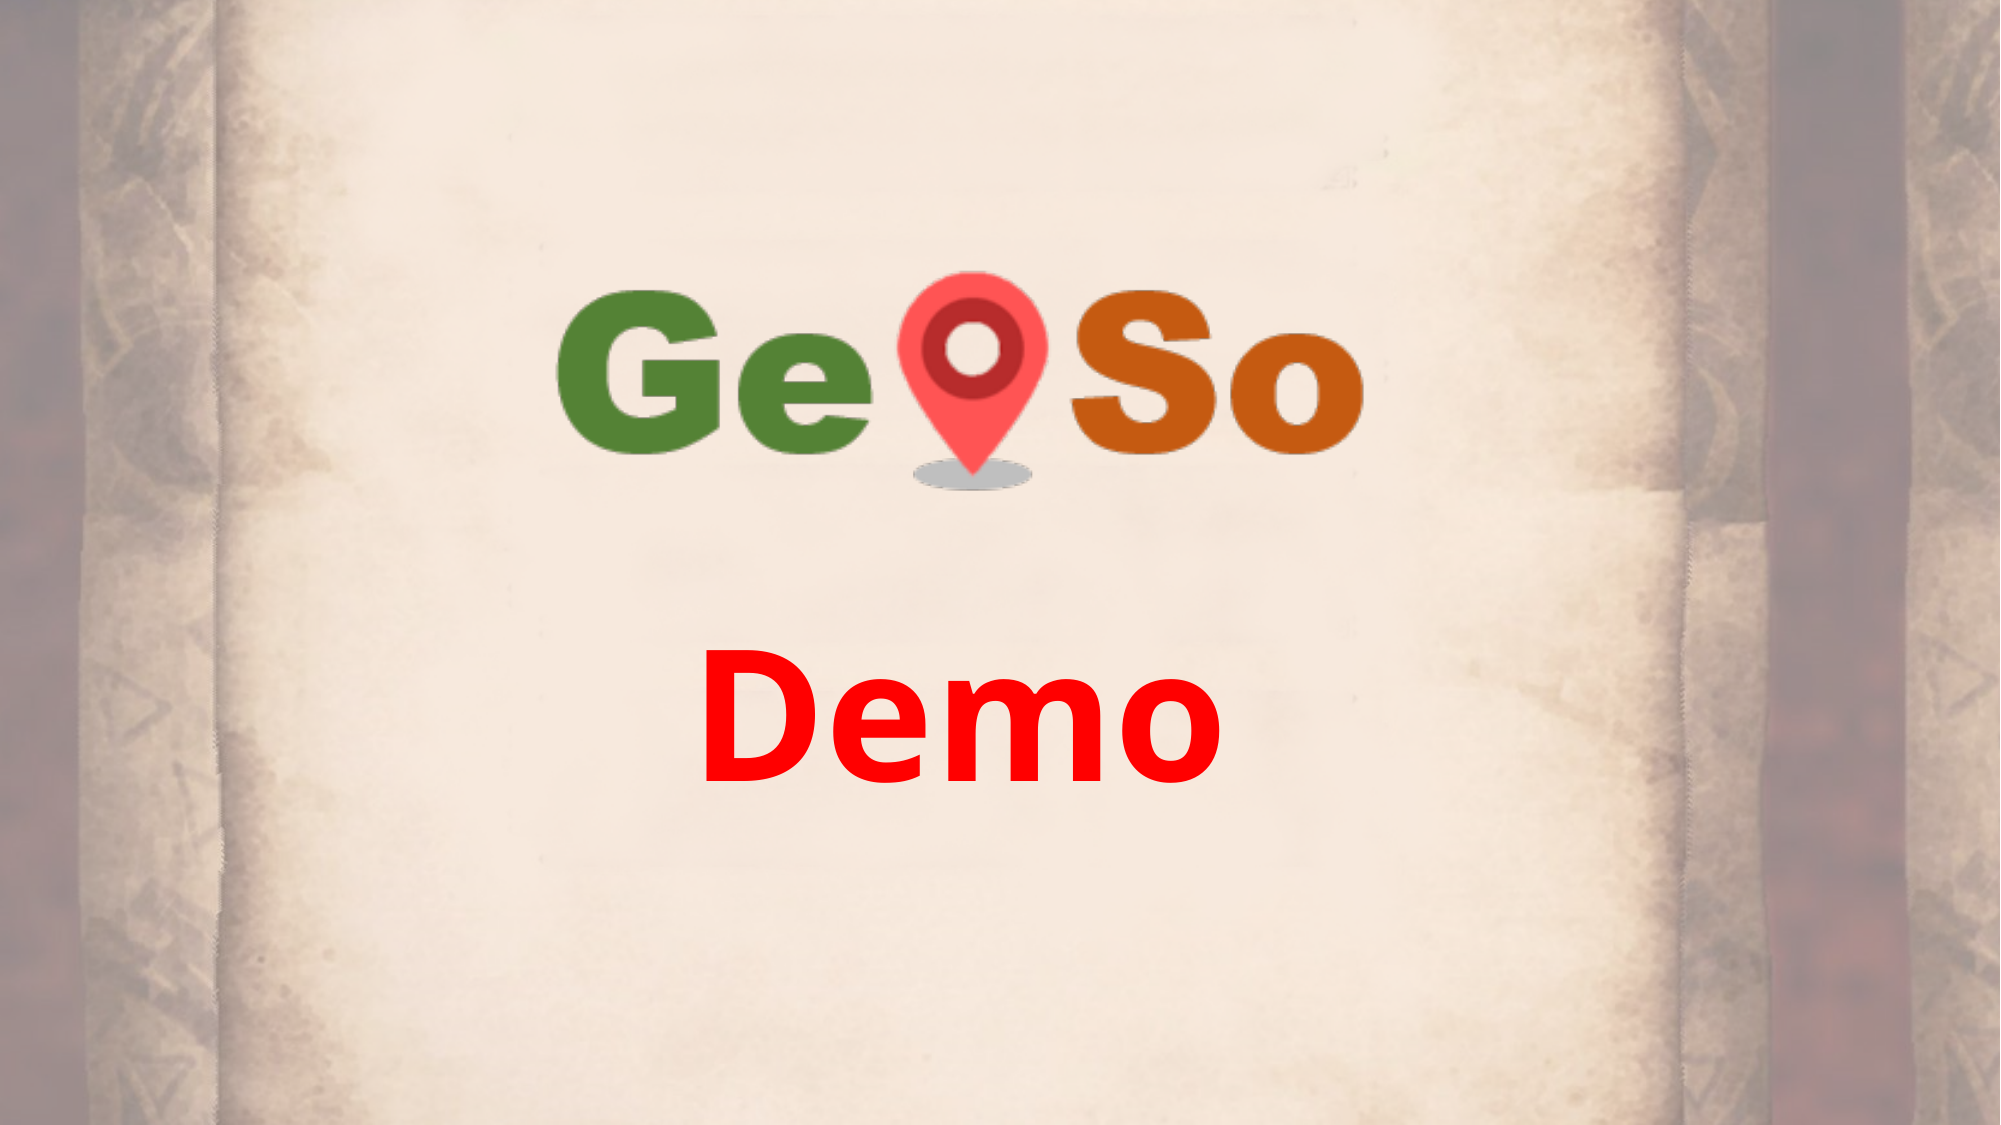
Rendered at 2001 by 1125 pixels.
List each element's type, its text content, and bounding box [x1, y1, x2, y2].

picture [415, 176, 1503, 643]
subtitle Demo [208, 615, 1709, 888]
